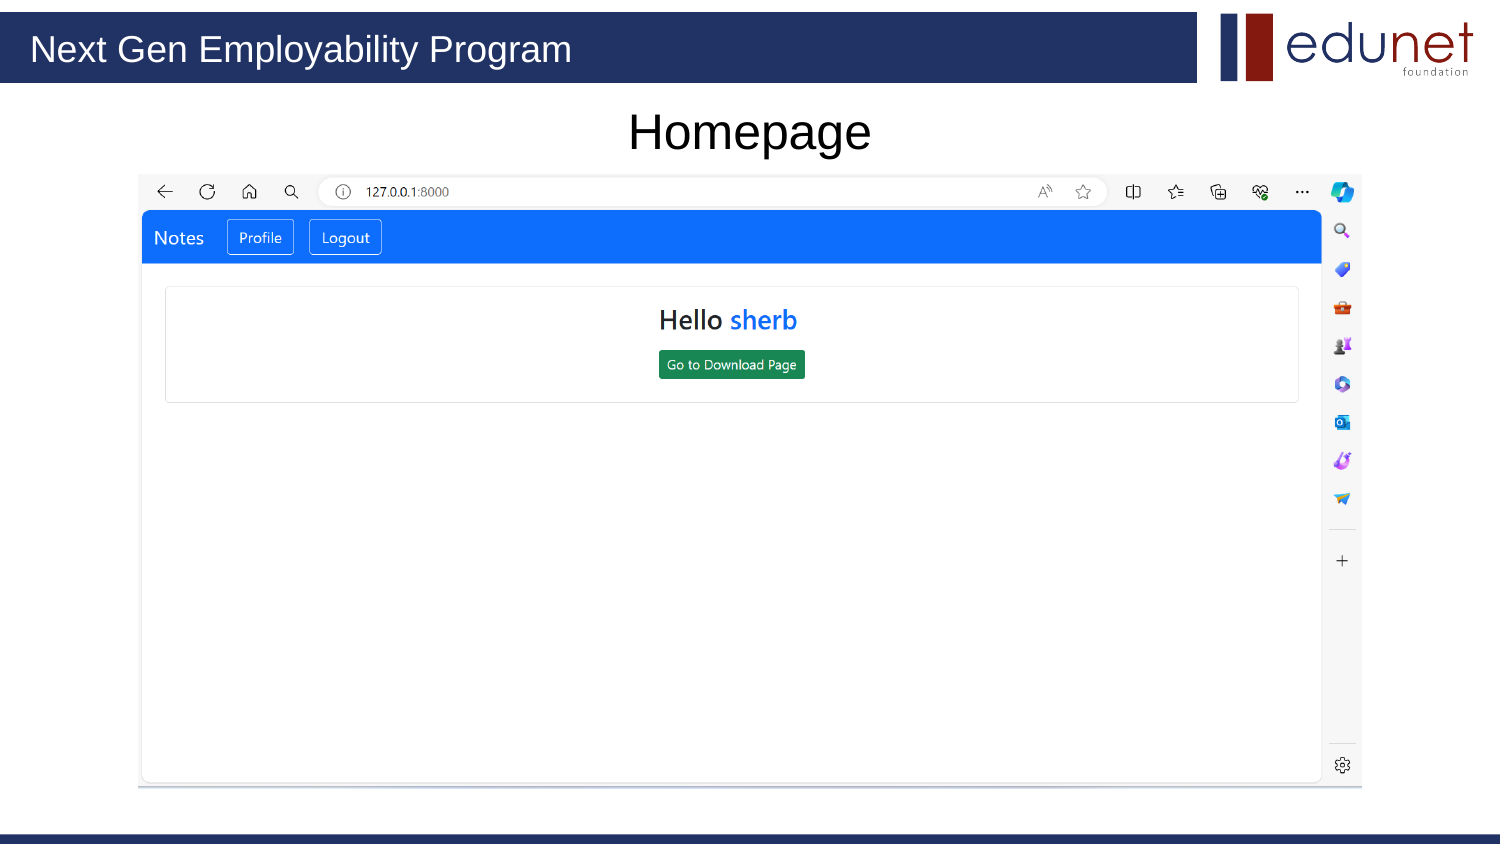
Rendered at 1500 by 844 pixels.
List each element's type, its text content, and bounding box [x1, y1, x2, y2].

picture [1279, 14, 1482, 83]
title Homepage [24, 99, 1475, 176]
picture [138, 174, 1362, 790]
